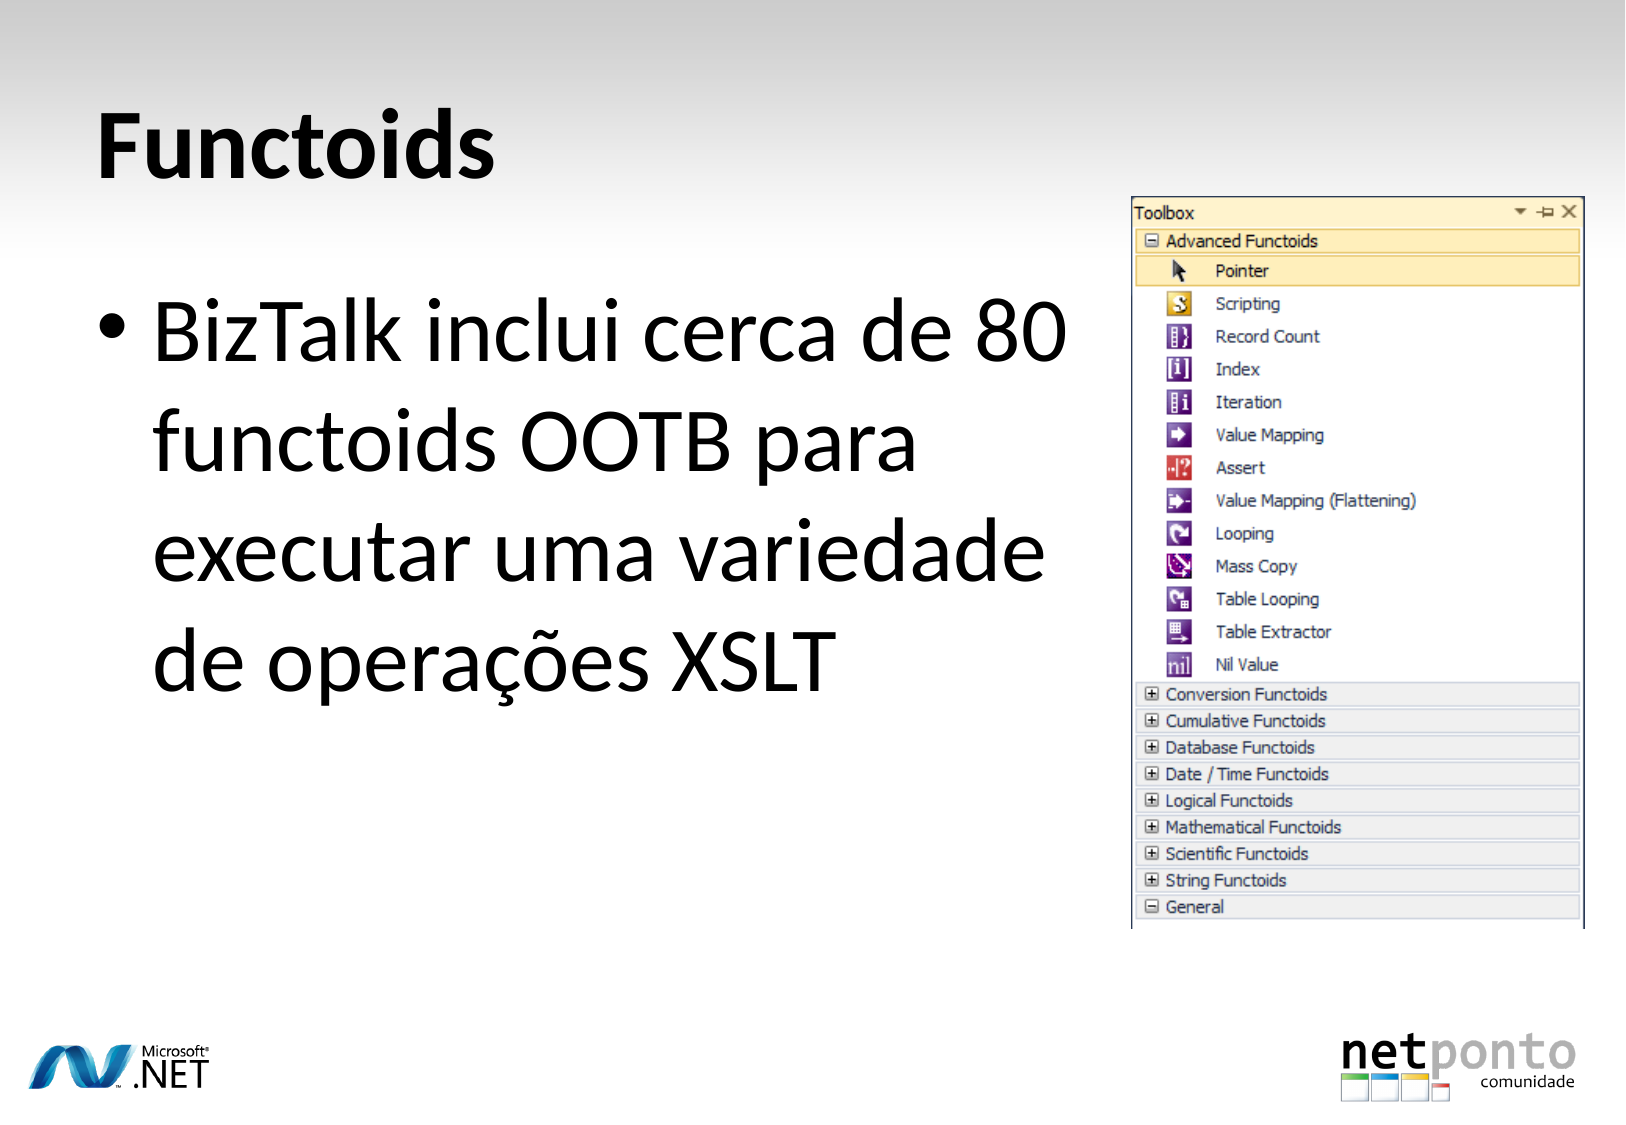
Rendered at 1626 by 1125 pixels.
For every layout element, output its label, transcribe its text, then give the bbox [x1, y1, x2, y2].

list BizTalk inclui cerca de 80 functoids OOTB para executar uma variedade de operações XSLT [81, 262, 1144, 1005]
title Functoids [81, 45, 1544, 233]
picture [0, 0, 1626, 1125]
